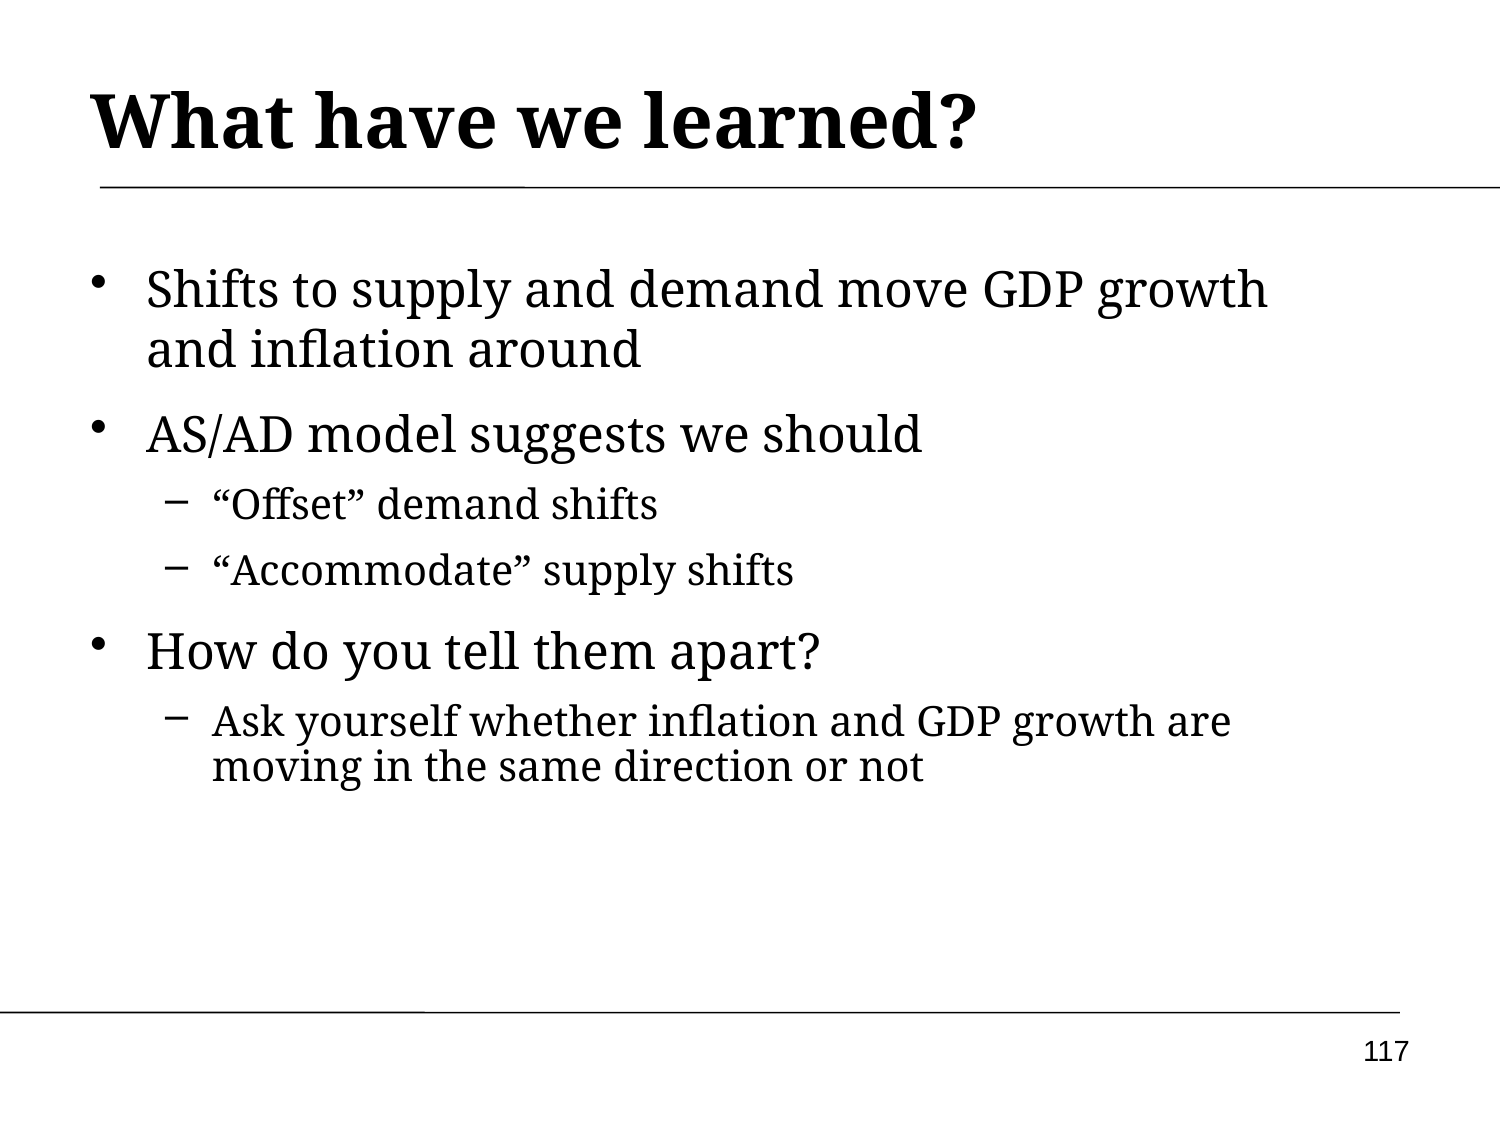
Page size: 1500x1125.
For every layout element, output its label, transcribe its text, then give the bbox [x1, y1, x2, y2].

title What have we learned? [74, 49, 1426, 188]
list Shifts to supply and demand move GDP growth and inflation around AS/AD model suggests we should “Offset” demand shifts “Accommodate” supply shifts How do you tell them apart? Ask yourself whether inflation and GDP growth are moving in the same direction or not [74, 249, 1363, 993]
slide_number 117 [1074, 1024, 1426, 1103]
